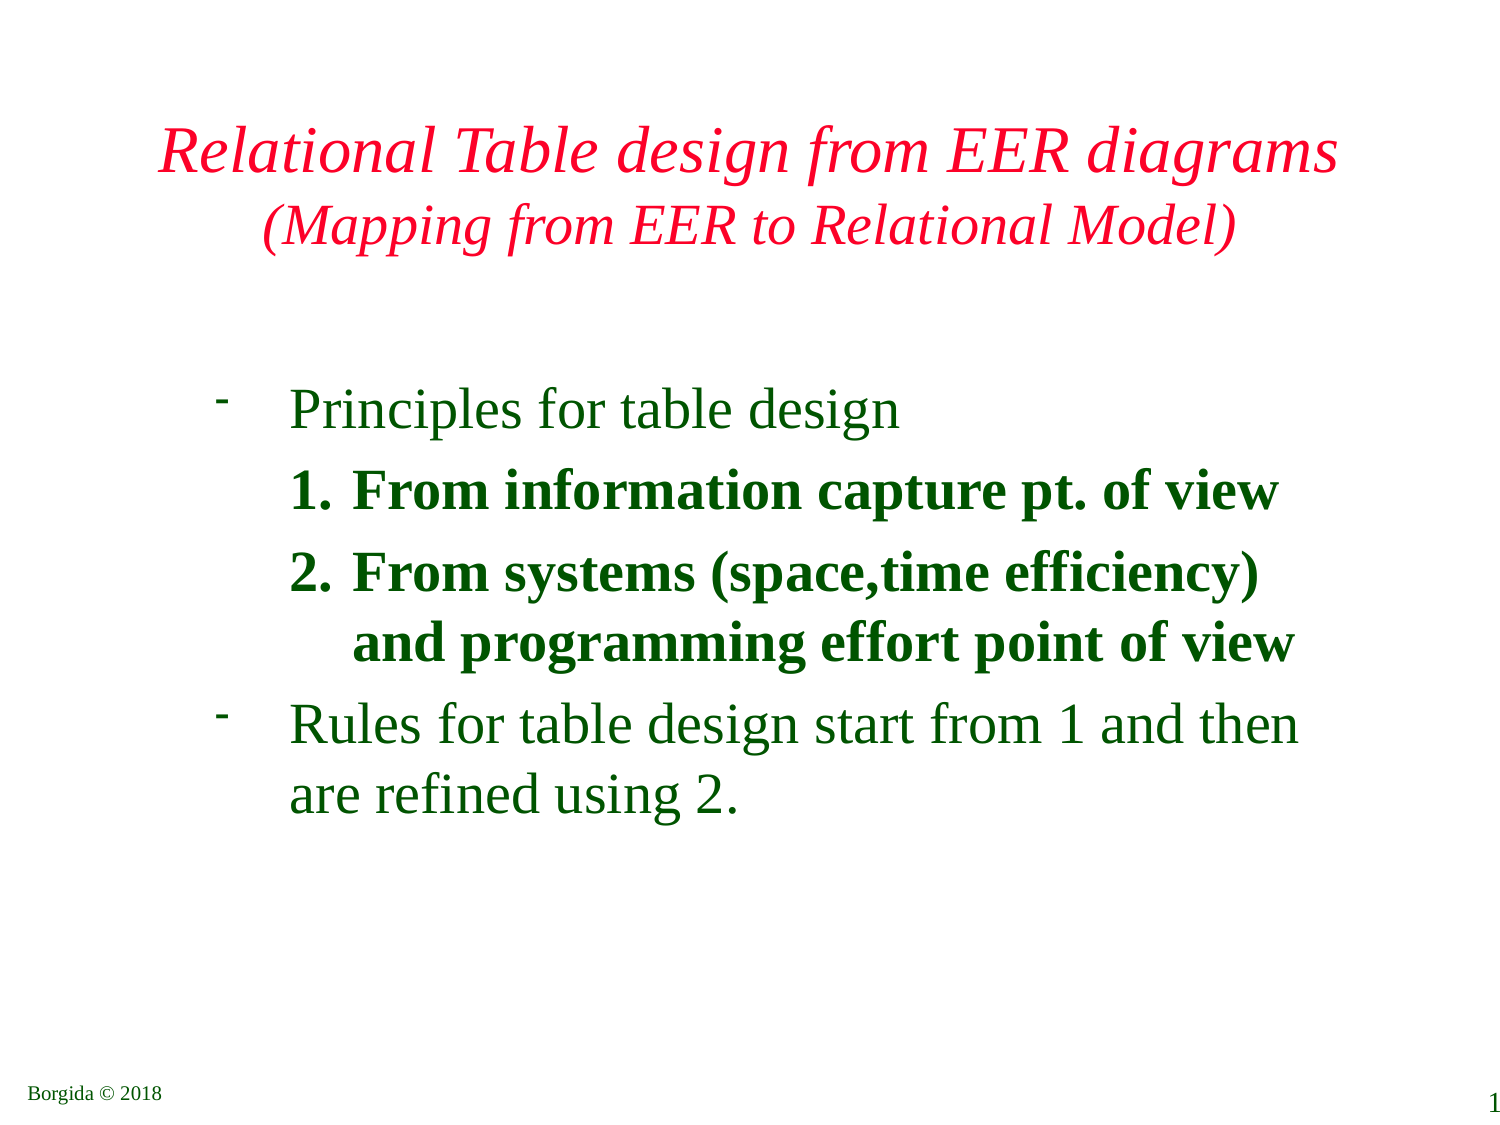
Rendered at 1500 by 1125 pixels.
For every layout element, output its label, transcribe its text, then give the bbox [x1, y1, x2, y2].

subtitle Principles for table design From information capture pt. of view From systems (space,time efficiency) and programming effort point of view Rules for table design start from 1 and then are refined using 2. [200, 362, 1375, 925]
title Relational Table design from EER diagrams (Mapping from EER to Relational Model) [112, 87, 1388, 275]
